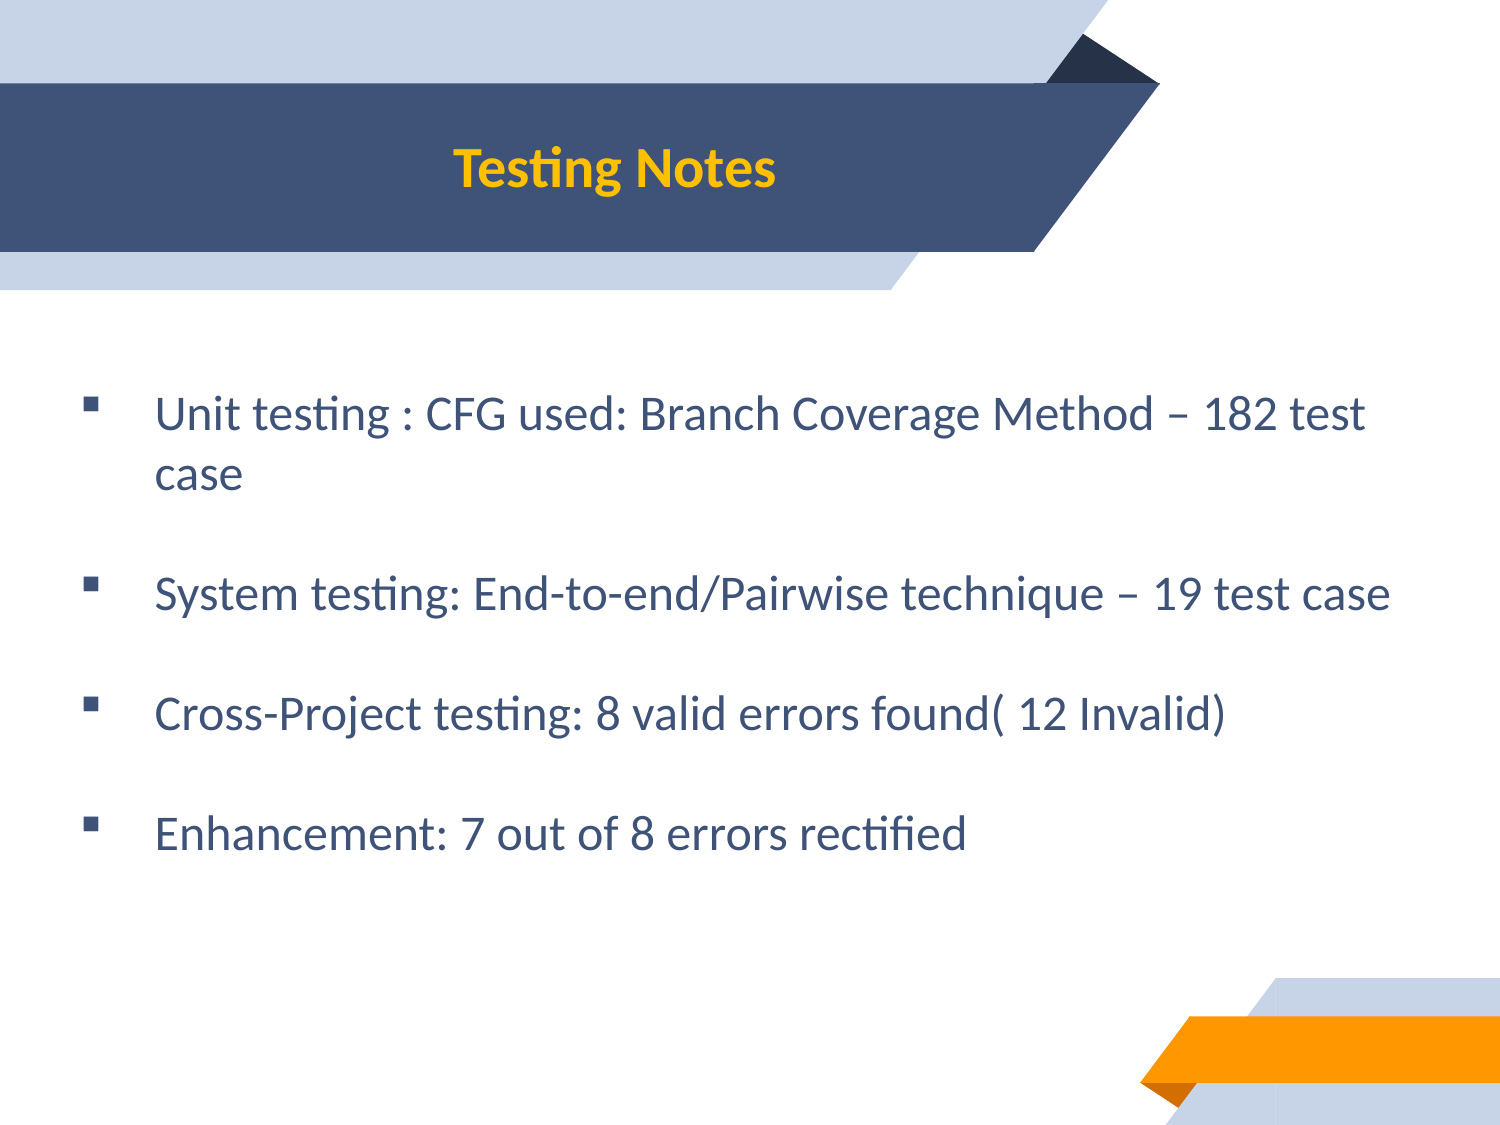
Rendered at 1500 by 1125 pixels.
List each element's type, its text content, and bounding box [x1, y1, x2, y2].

title Testing Notes [0, 82, 1266, 247]
text_box Unit testing : CFG used: Branch Coverage Method – 182 test case System testing: End-to-end/Pairwise technique – 19 test case Cross-Project testing: 8 valid errors found( 12 Invalid) Enhancement: 7 out of 8 errors rectified [64, 373, 1453, 869]
